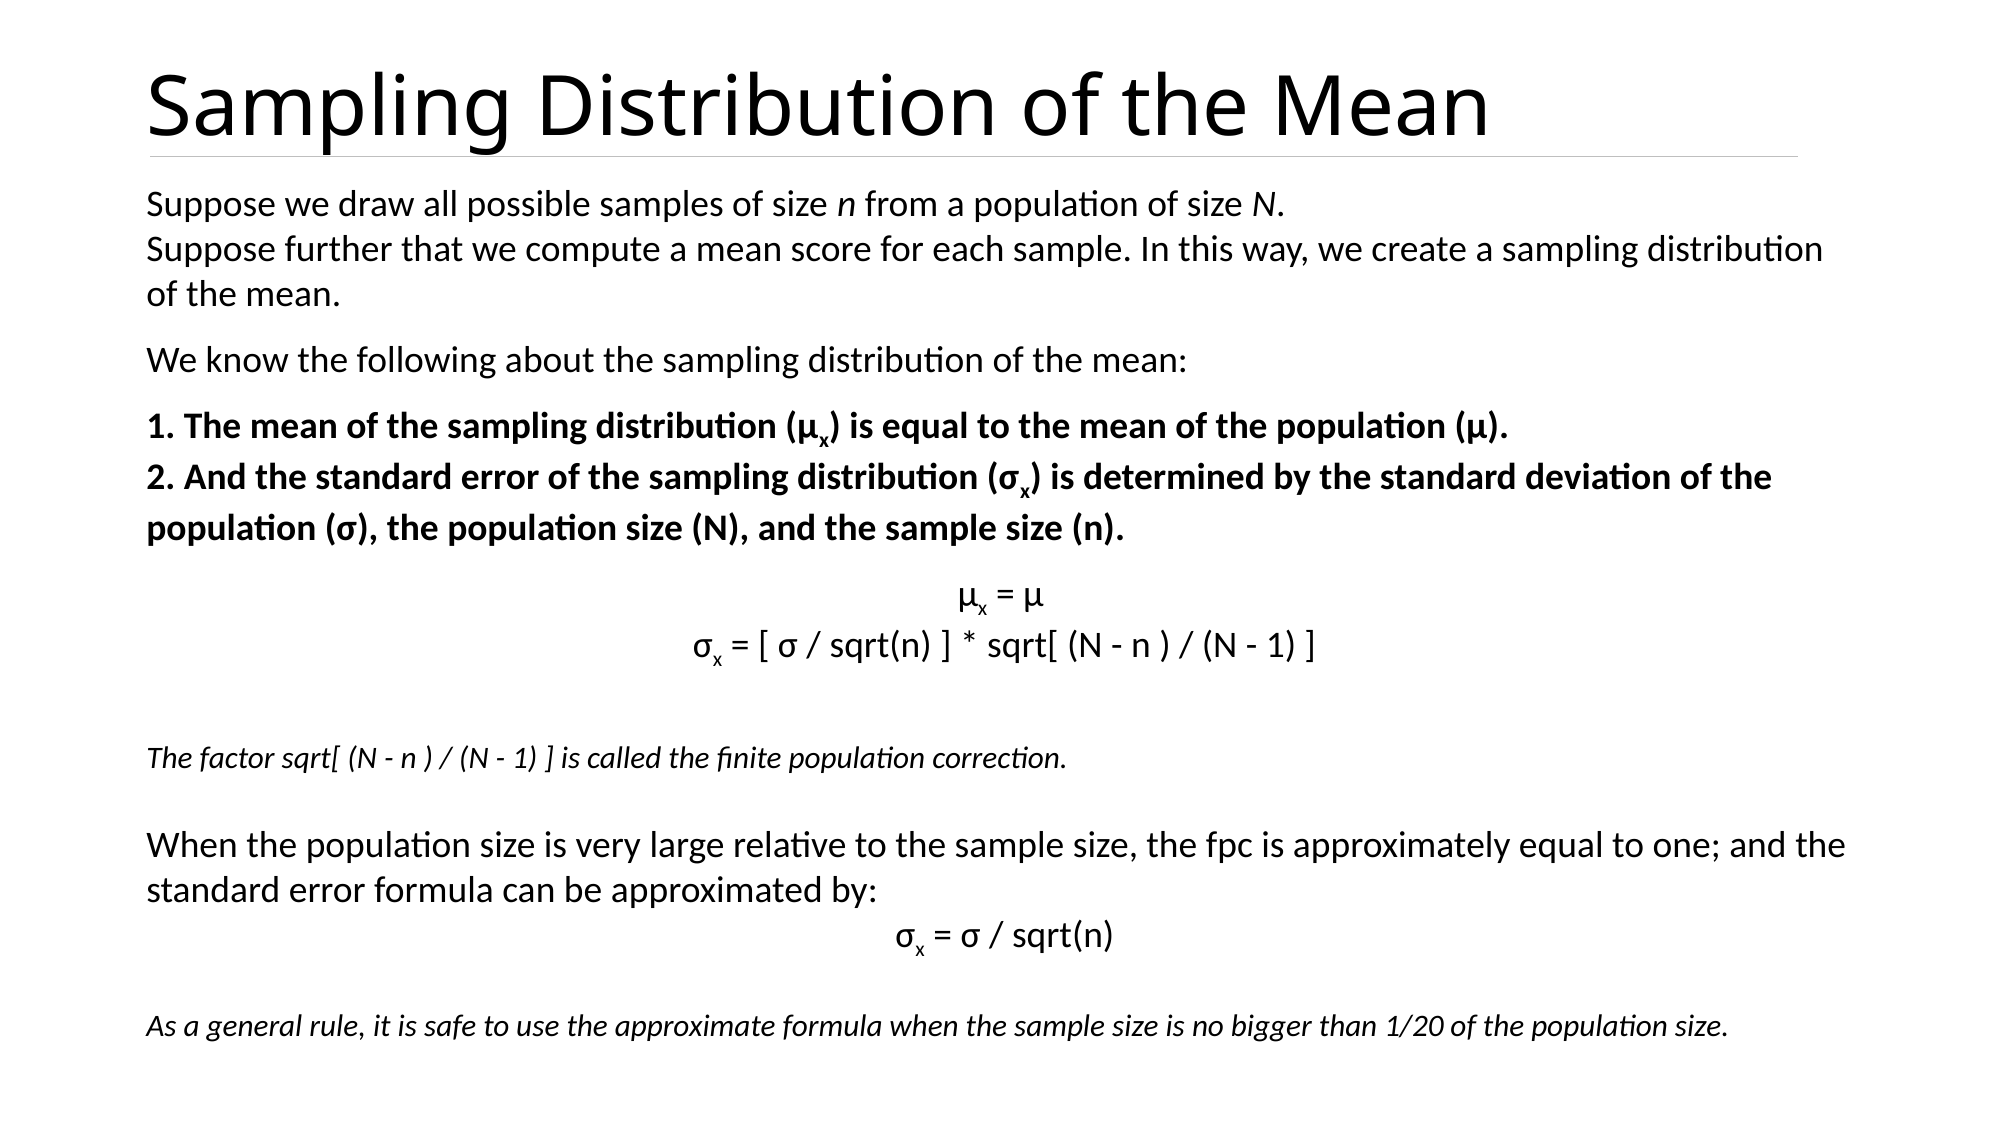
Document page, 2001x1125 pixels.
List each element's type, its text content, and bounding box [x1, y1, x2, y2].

text_box Suppose we draw all possible samples of size n from a population of size N. Suppose further that we compute a mean score for each sample. In this way, we create a sampling distribution of the mean. We know the following about the sampling distribution of the mean: 1. The mean of the sampling distribution (μx) is equal to the mean of the population (μ). 2. And the standard error of the sampling distribution (σx) is determined by the standard deviation of the population (σ), the population size (N), and the sample size (n). μx = μ σx = [ σ / sqrt(n) ] * sqrt[ (N - n ) / (N - 1) ] The factor sqrt[ (N - n ) / (N - 1) ] is called the finite population correction. When the population size is very large relative to the sample size, the fpc is approximately equal to one; and the standard error formula can be approximated by: σx = σ / sqrt(n) As a general rule, it is safe to use the approximate formula when the sample size is no bigger than 1/20 of the population size. [131, 171, 1879, 1051]
title Sampling Distribution of the Mean [131, 44, 1632, 162]
